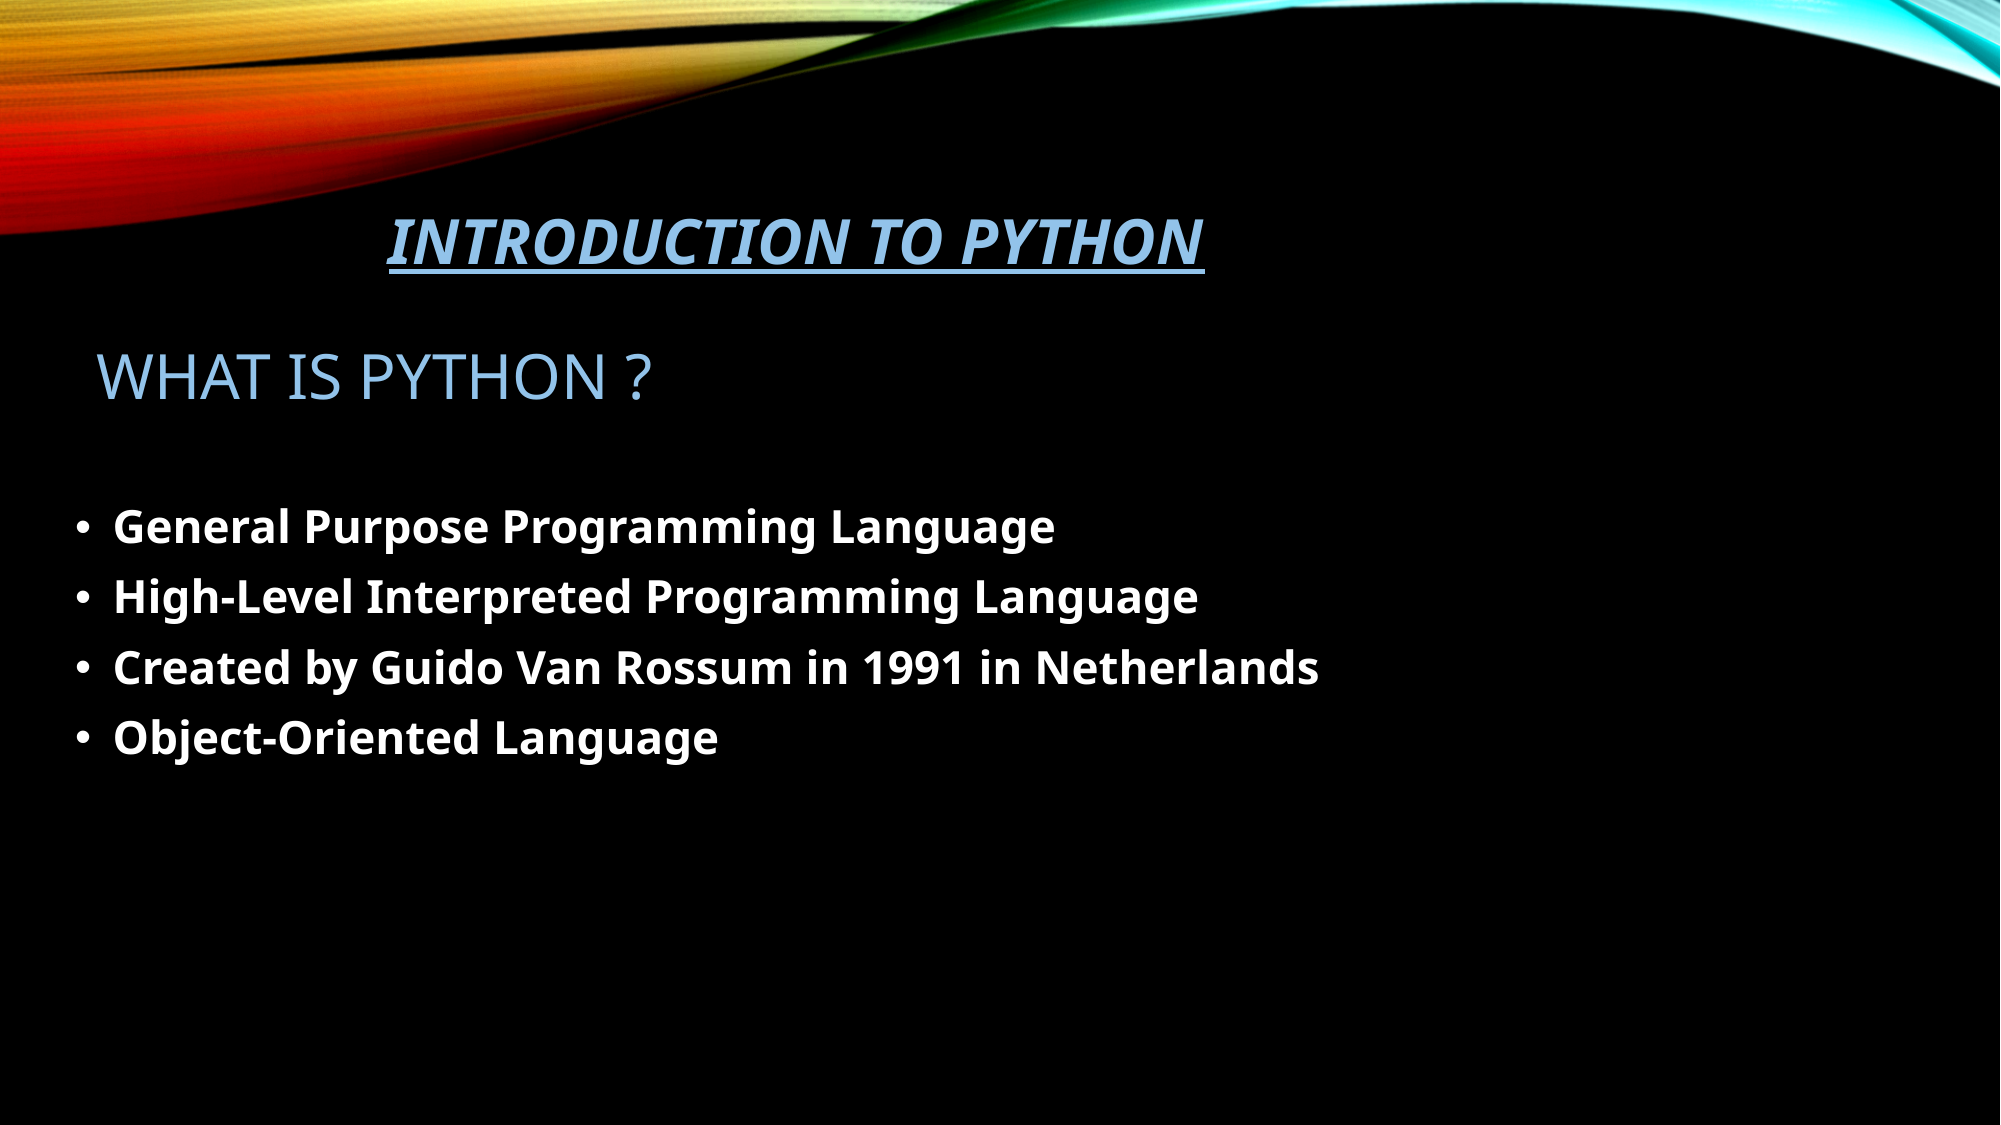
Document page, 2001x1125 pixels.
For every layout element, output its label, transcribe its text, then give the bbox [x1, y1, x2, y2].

list General Purpose Programming Language High-Level Interpreted Programming Language Created by Guido Van Rossum in 1991 in Netherlands Object-Oriented Language [60, 496, 1834, 819]
picture [0, 0, 2000, 237]
title Introduction to python What is python ? [81, 202, 2000, 422]
